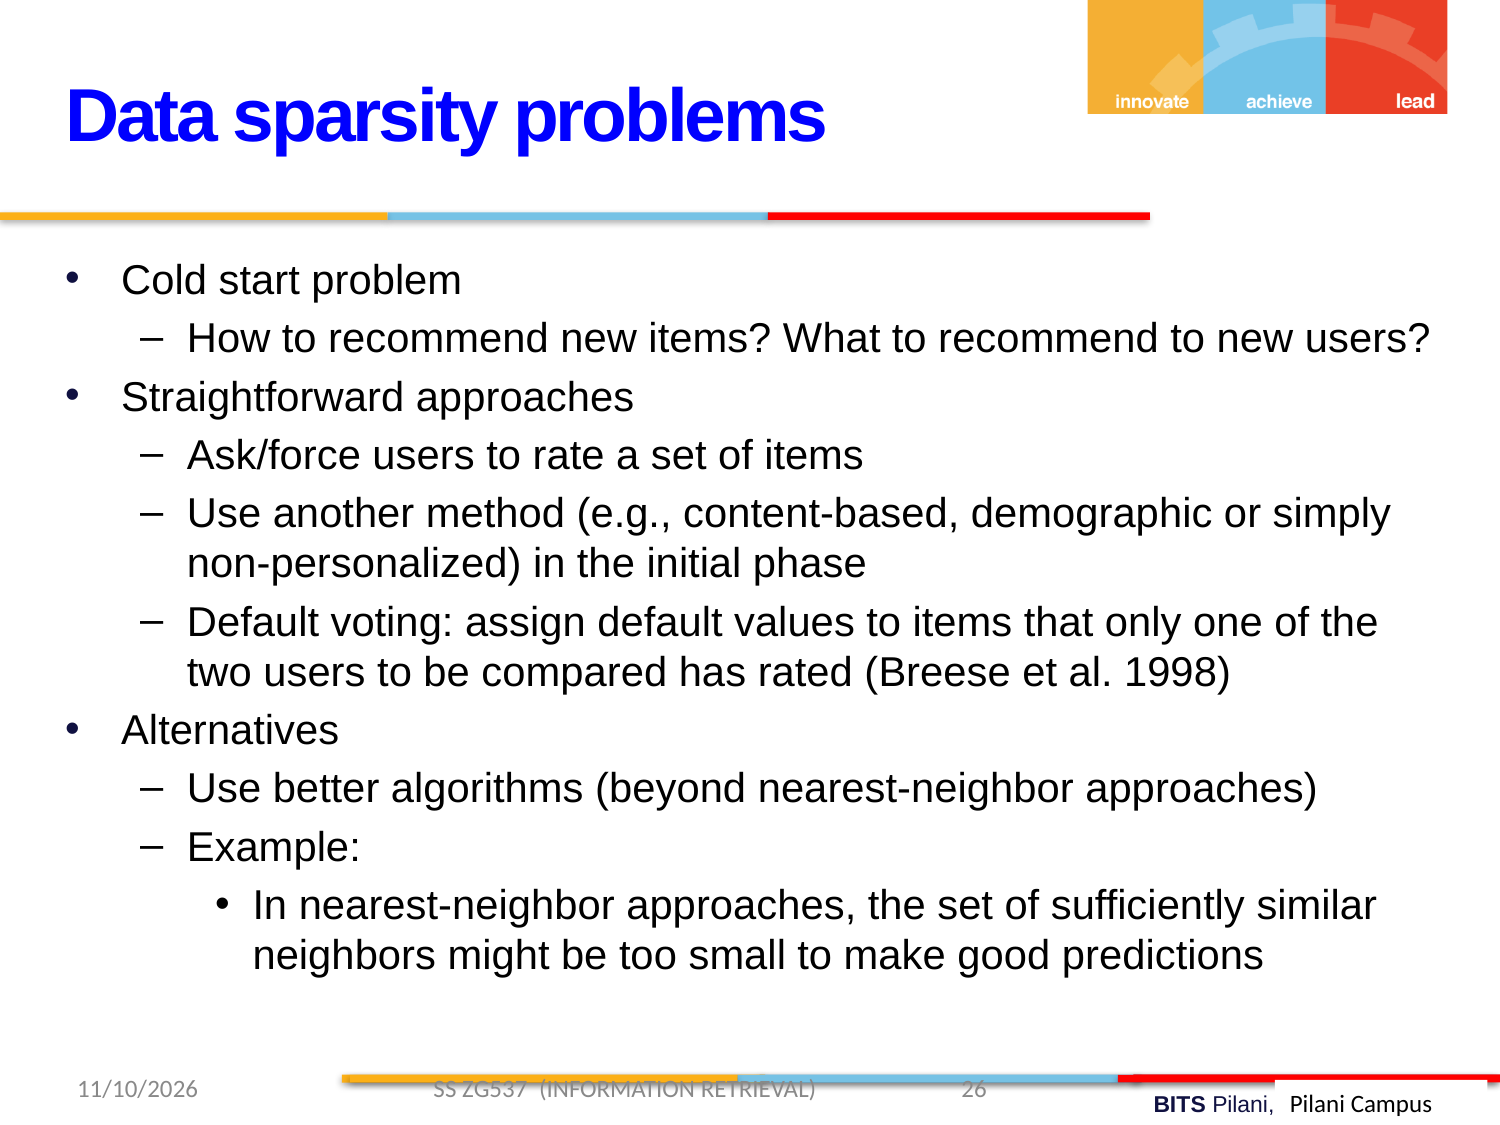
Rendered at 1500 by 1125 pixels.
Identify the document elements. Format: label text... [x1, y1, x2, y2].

list Cold start problem How to recommend new items? What to recommend to new users? Straightforward approaches Ask/force users to rate a set of items Use another method (e.g., content-based, demographic or simply non-personalized) in the initial phase Default voting: assign default values to items that only one of the two users to be compared has rated (Breese et al. 1998) Alternatives Use better algorithms (beyond nearest-neighbor approaches) Example: In nearest-neighbor approaches, the set of sufficiently similar neighbors might be too small to make good predictions [50, 245, 1463, 1025]
text_box 4/12/2019 SS ZG537 (INFORMATION RETRIEVAL) 26 [62, 1072, 1050, 1125]
list Data sparsity problems [50, 24, 1088, 213]
text_box Pilani Campus [1274, 1079, 1488, 1125]
picture [1087, 0, 1448, 114]
